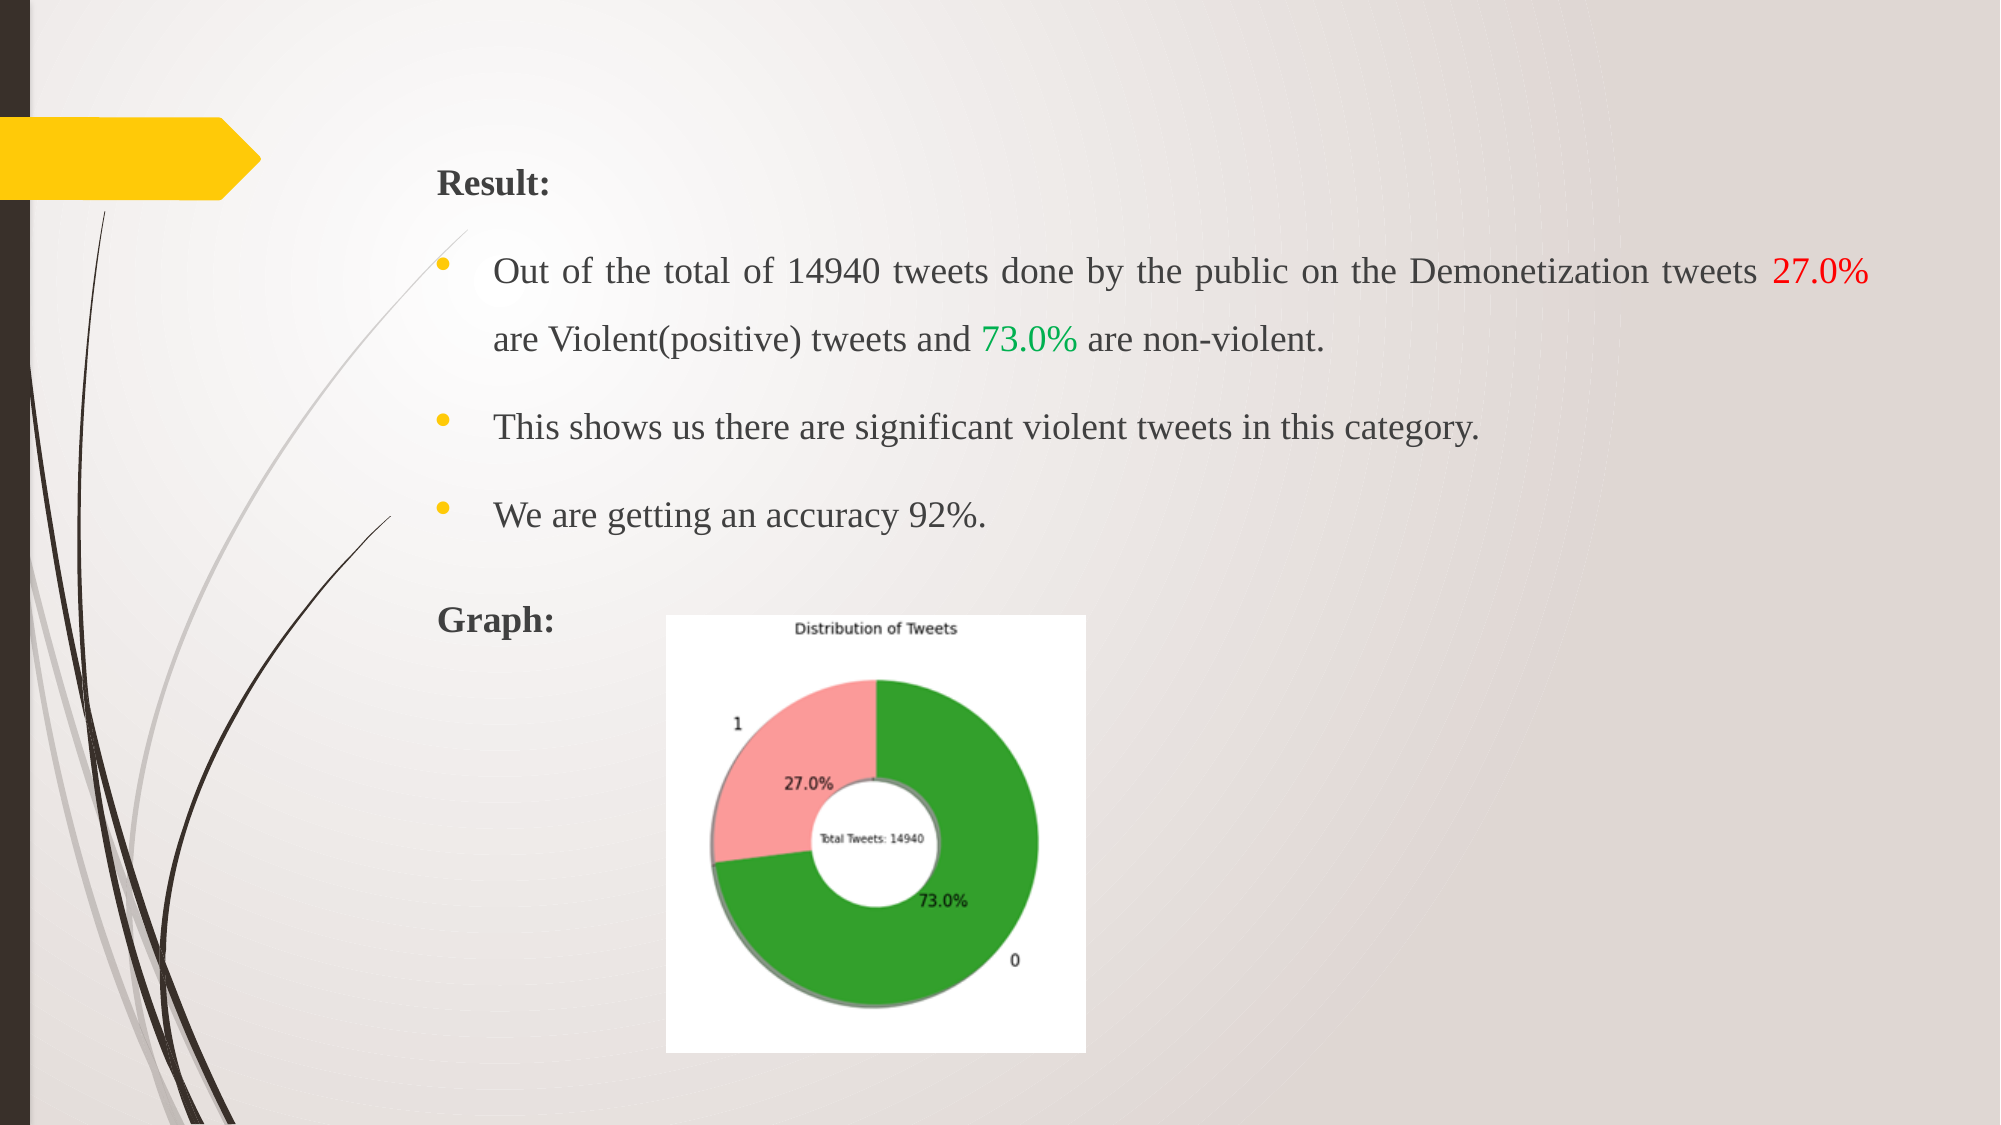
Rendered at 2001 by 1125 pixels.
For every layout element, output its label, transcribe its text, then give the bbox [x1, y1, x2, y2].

list Result: Out of the total of 14940 tweets done by the public on the Demonetization tweets 27.0% are Violent(positive) tweets and 73.0% are non-violent. This shows us there are significant violent tweets in this category. We are getting an accuracy 92%. Graph: [421, 127, 1885, 748]
picture [666, 615, 1086, 1053]
